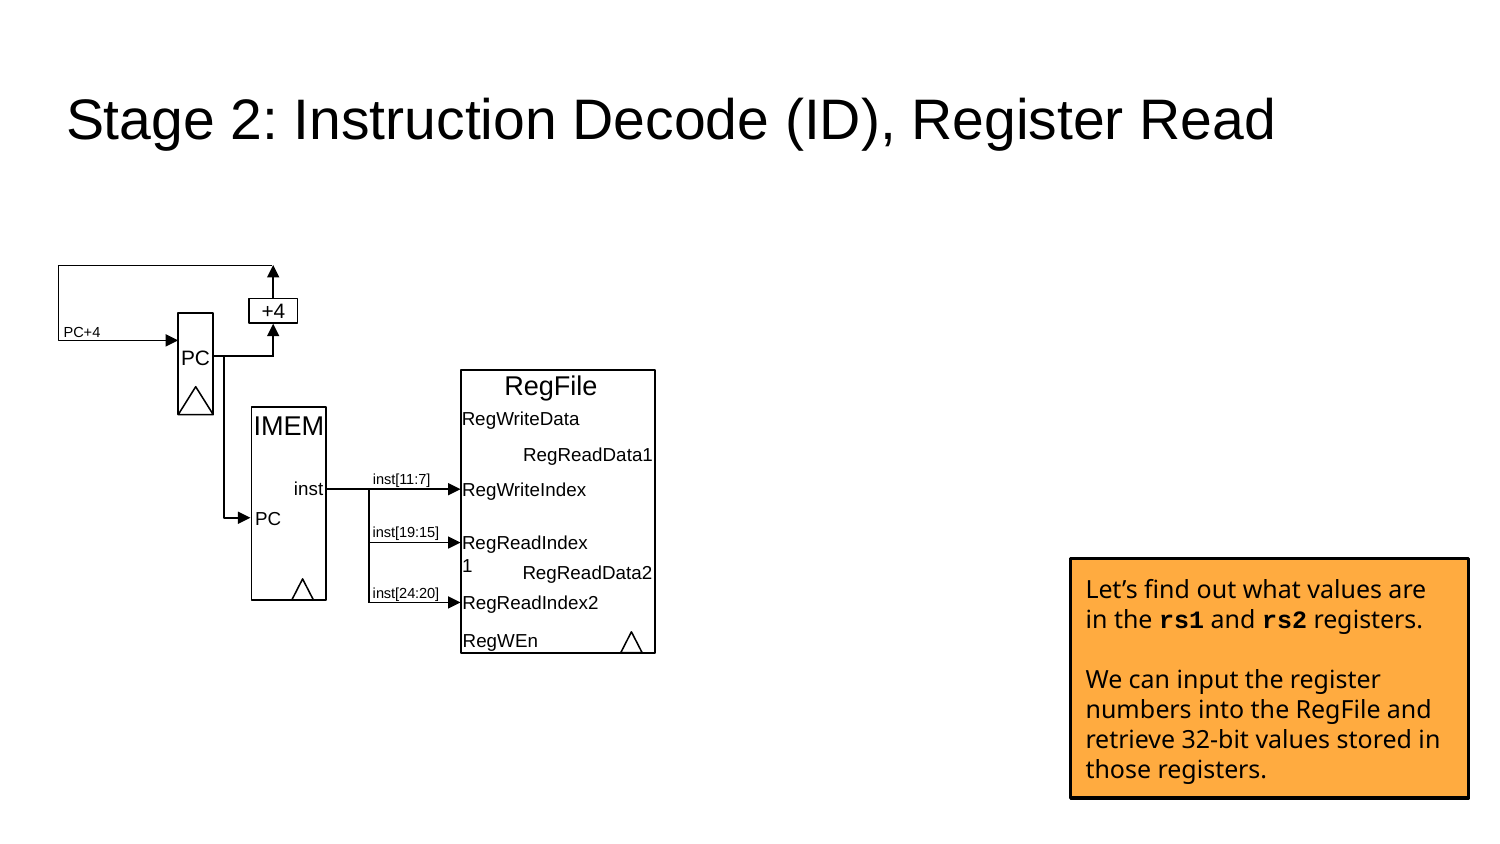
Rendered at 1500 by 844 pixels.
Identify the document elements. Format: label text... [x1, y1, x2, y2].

text_box RegReadData2 [521, 561, 653, 584]
text_box RegReadIndex2 [462, 590, 599, 614]
text_box inst[24:20] [373, 583, 446, 601]
text_box [460, 369, 655, 653]
text_box [291, 578, 314, 600]
title Stage 2: Instruction Decode (ID), Register Read [51, 72, 1449, 167]
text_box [248, 297, 298, 324]
text_box [620, 631, 643, 653]
text_box inst[19:15] [373, 523, 445, 541]
text_box RegFile [461, 368, 655, 404]
text_box RegWriteIndex [462, 477, 591, 501]
text_box RegWEn [462, 629, 539, 652]
text_box RegReadIndex1 [462, 530, 598, 576]
text_box inst[11:7] [372, 469, 436, 488]
text_box RegReadData1 [522, 442, 653, 465]
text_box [177, 312, 214, 415]
text_box inst [282, 476, 324, 500]
text_box [224, 365, 251, 524]
text_box [251, 406, 327, 601]
text_box IMEM [251, 407, 326, 447]
text_box PC [252, 506, 284, 530]
text_box [58, 273, 172, 347]
text_box Let’s find out what values are in the rs1 and rs2 registers. We can input the register numbers into the RegFile and retrieve 32-bit values stored in those registers. [1070, 558, 1469, 799]
text_box RegWriteData [461, 406, 582, 429]
